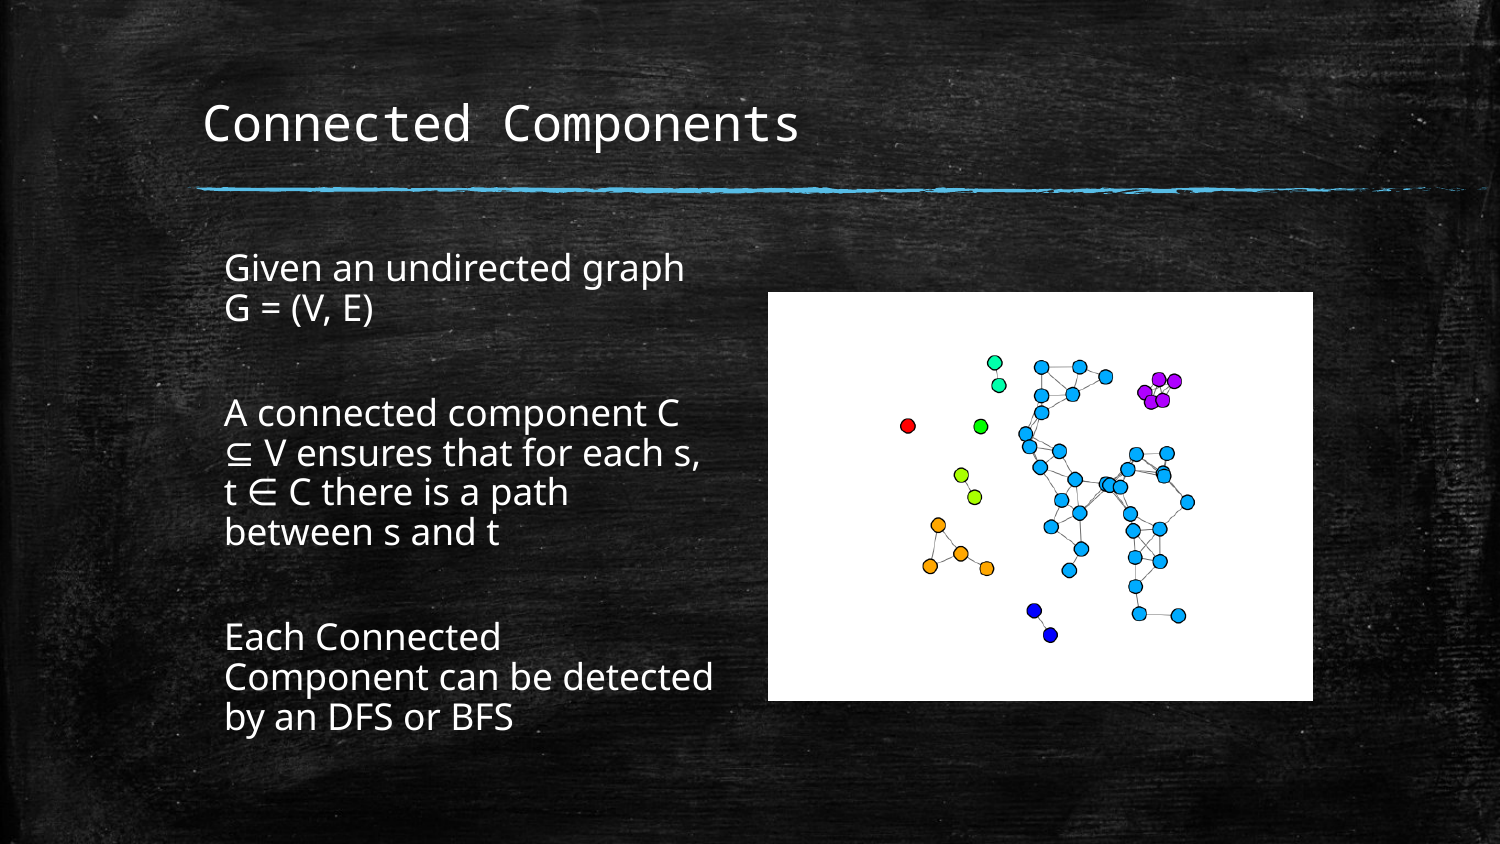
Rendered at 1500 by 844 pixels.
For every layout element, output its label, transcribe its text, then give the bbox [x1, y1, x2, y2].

title Connected Components [187, 33, 1313, 160]
picture [768, 292, 1313, 701]
list Given an undirected graph G = (V, E) A connected component C ⊆ V ensures that for each s, t ∈ C there is a path between s and t Each Connected Component can be detected by an DFS or BFS [187, 234, 732, 760]
